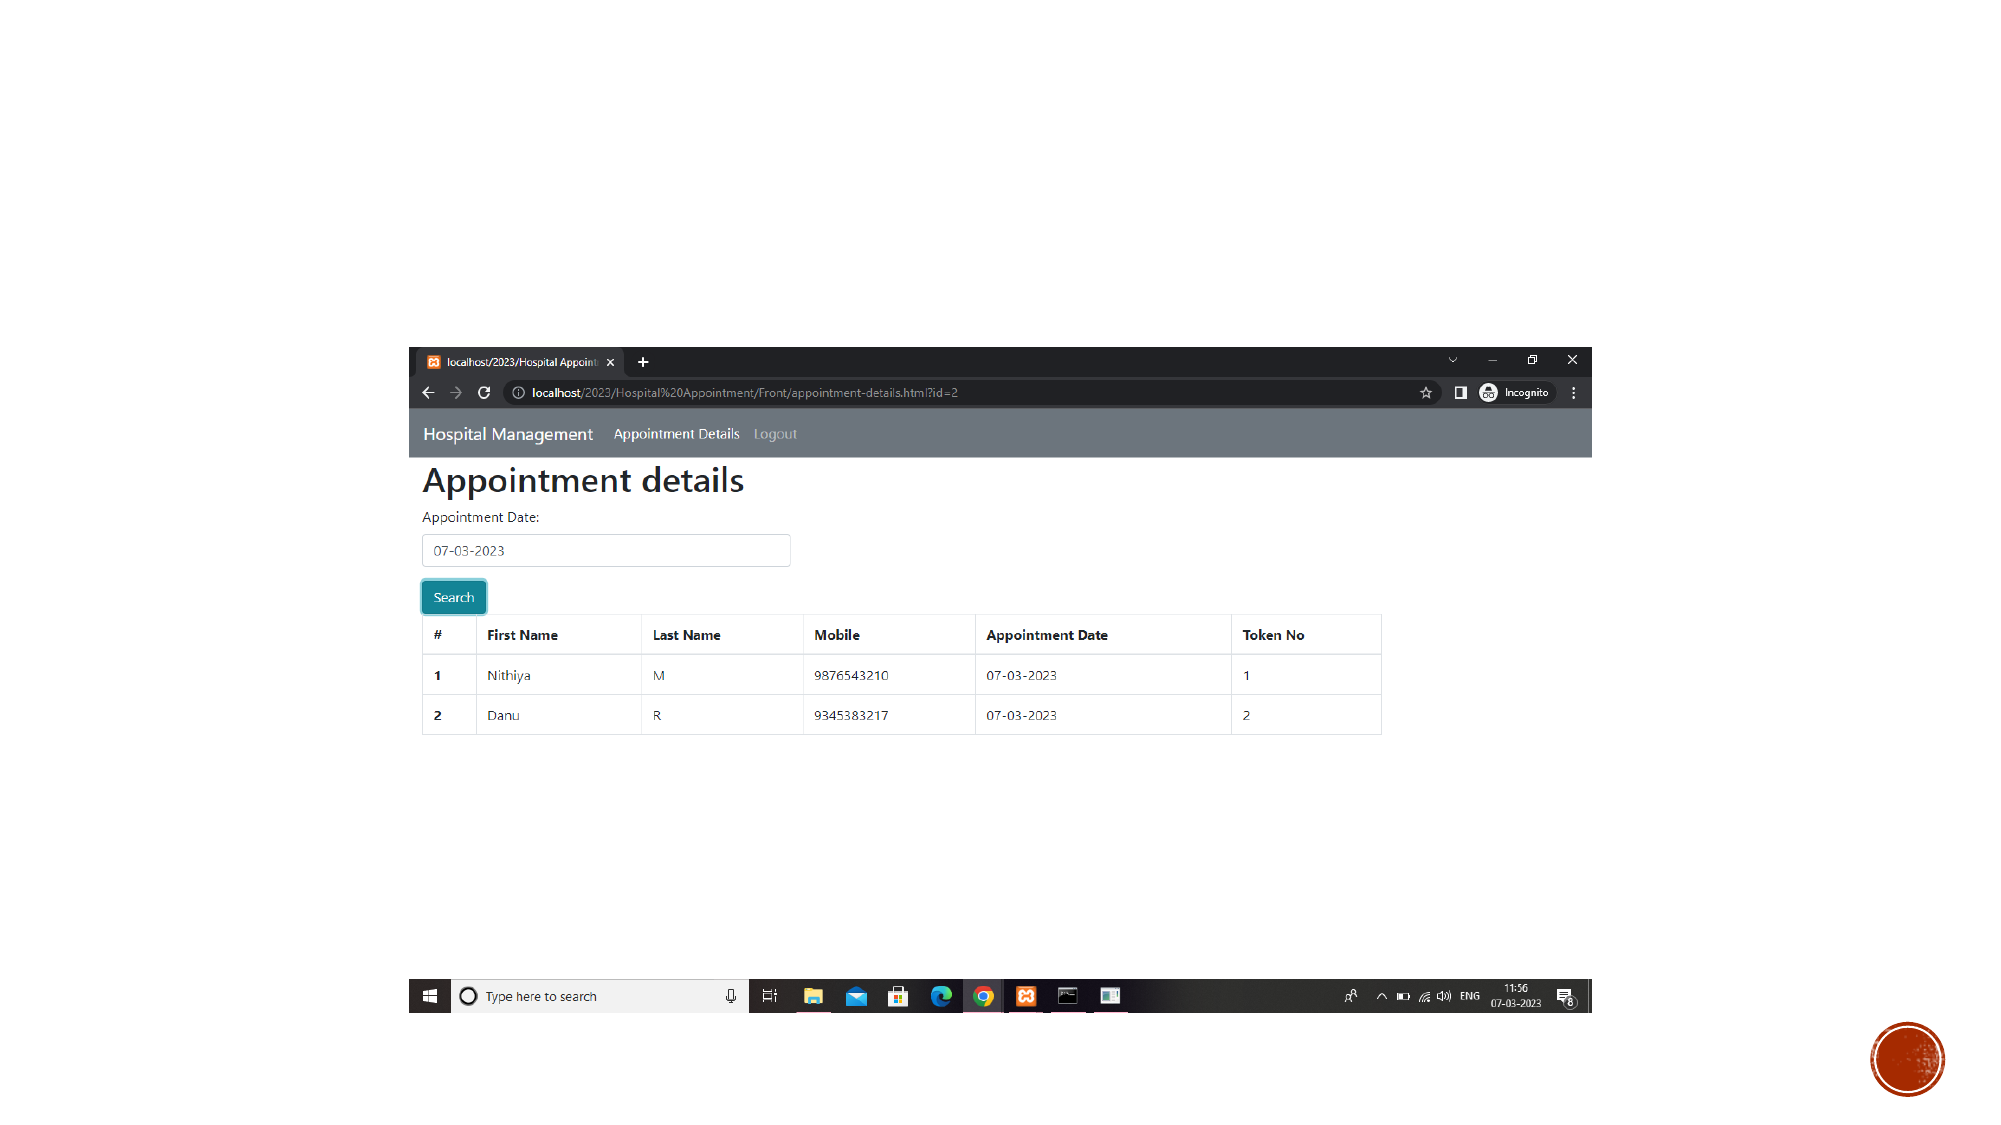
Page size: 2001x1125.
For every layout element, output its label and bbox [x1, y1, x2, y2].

list [412, 351, 1590, 1010]
